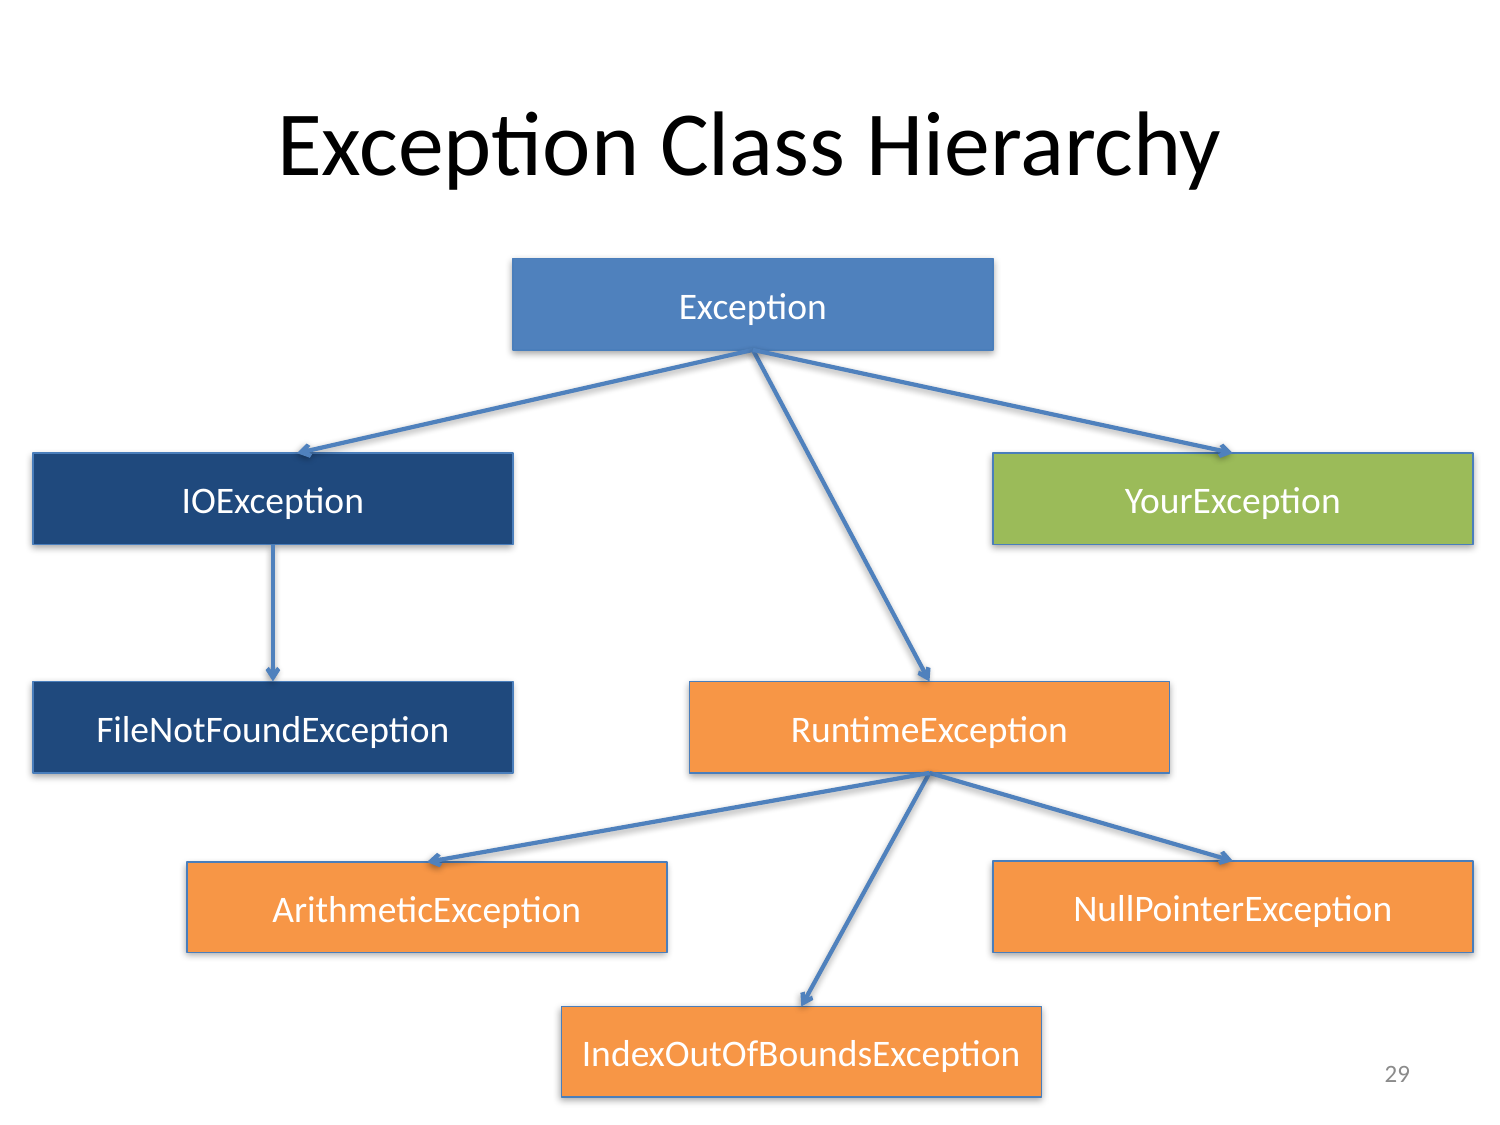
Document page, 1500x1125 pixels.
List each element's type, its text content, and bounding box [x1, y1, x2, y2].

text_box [801, 869, 930, 1007]
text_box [752, 462, 930, 682]
title Exception Class Hierarchy [75, 45, 1425, 233]
text_box ArithmeticException [186, 861, 668, 953]
text_box Exception [512, 258, 994, 348]
text_box FileNotFoundException [32, 681, 514, 774]
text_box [752, 349, 1234, 454]
text_box IndexOutOfBoundsException [561, 1006, 1042, 1098]
slide_number 29 [1074, 1042, 1425, 1103]
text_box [931, 772, 1234, 862]
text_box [426, 772, 930, 863]
text_box YourException [992, 452, 1474, 545]
text_box NullPointerException [992, 860, 1474, 953]
text_box IOException [32, 452, 514, 545]
text_box RuntimeException [689, 681, 1170, 771]
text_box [296, 349, 749, 454]
